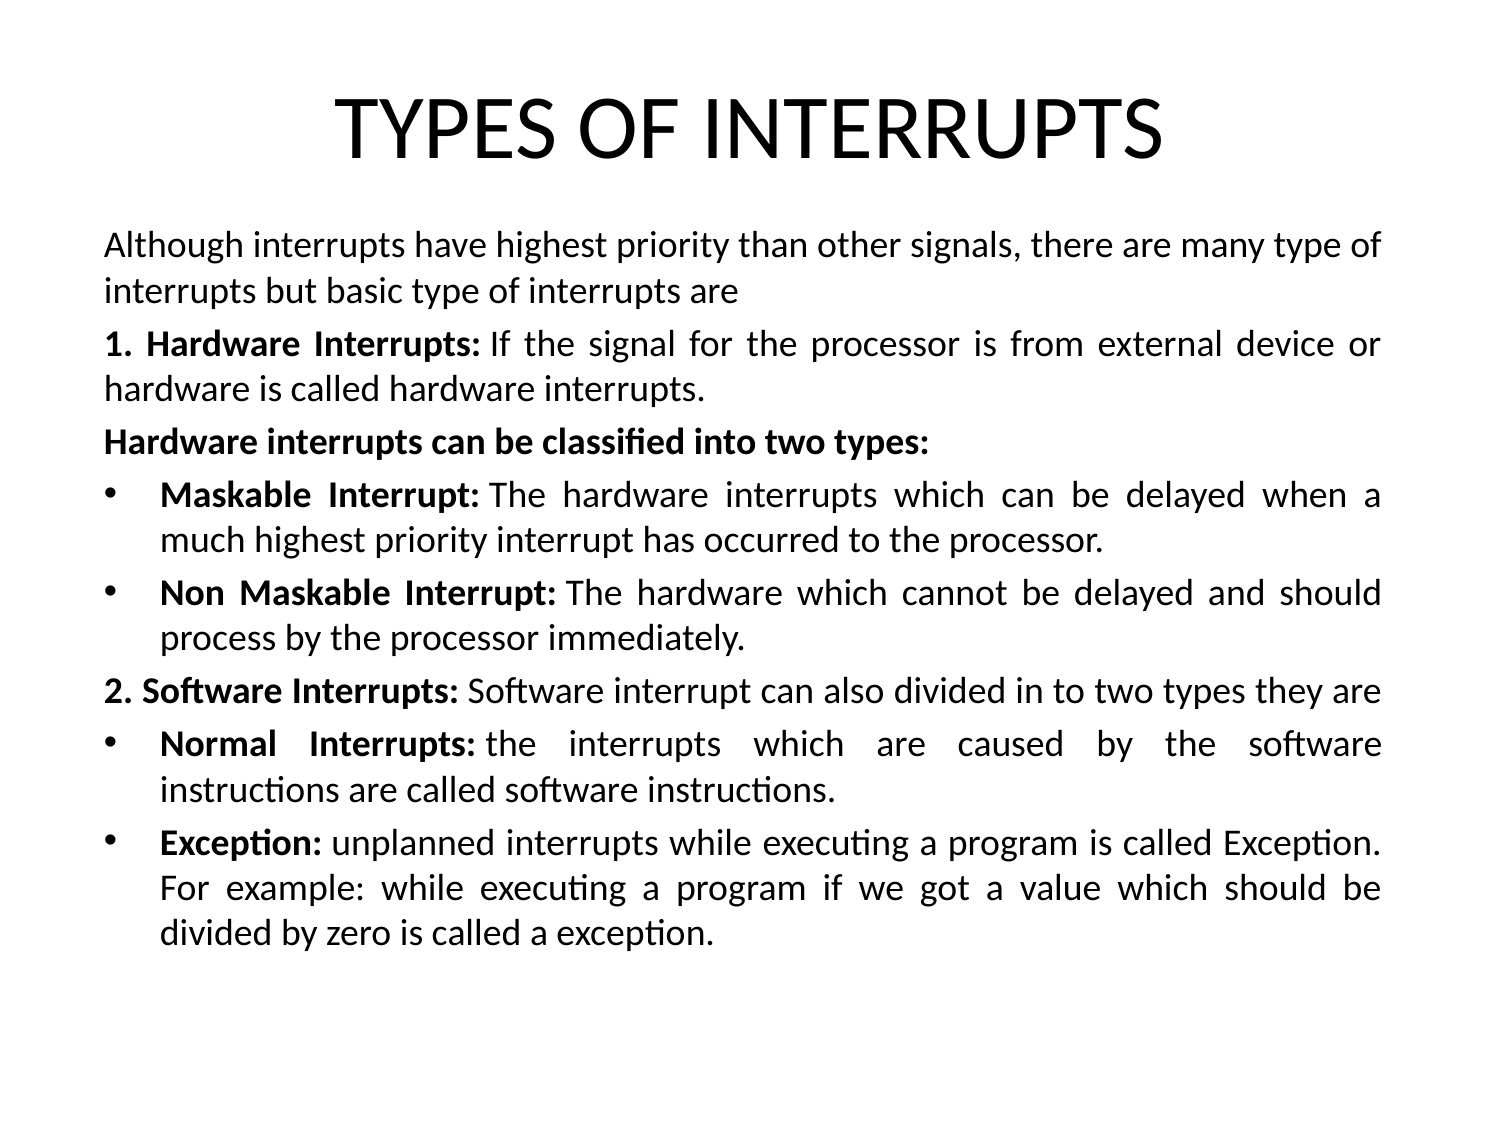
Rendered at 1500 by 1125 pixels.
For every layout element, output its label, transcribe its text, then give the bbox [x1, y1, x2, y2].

text_box Although interrupts have highest priority than other signals, there are many type of interrupts but basic type of interrupts are 1. Hardware Interrupts: If the signal for the processor is from external device or hardware is called hardware interrupts. Hardware interrupts can be classified into two types: Maskable Interrupt: The hardware interrupts which can be delayed when a much highest priority interrupt has occurred to the processor. Non Maskable Interrupt: The hardware which cannot be delayed and should process by the processor immediately. 2. Software Interrupts: Software interrupt can also divided in to two types they are Normal Interrupts: the interrupts which are caused by the software instructions are called software instructions. Exception: unplanned interrupts while executing a program is called Exception. For example: while executing a program if we got a value which should be divided by zero is called a exception. [89, 212, 1397, 1014]
text_box TYPES OF INTERRUPTS [103, 59, 1397, 186]
